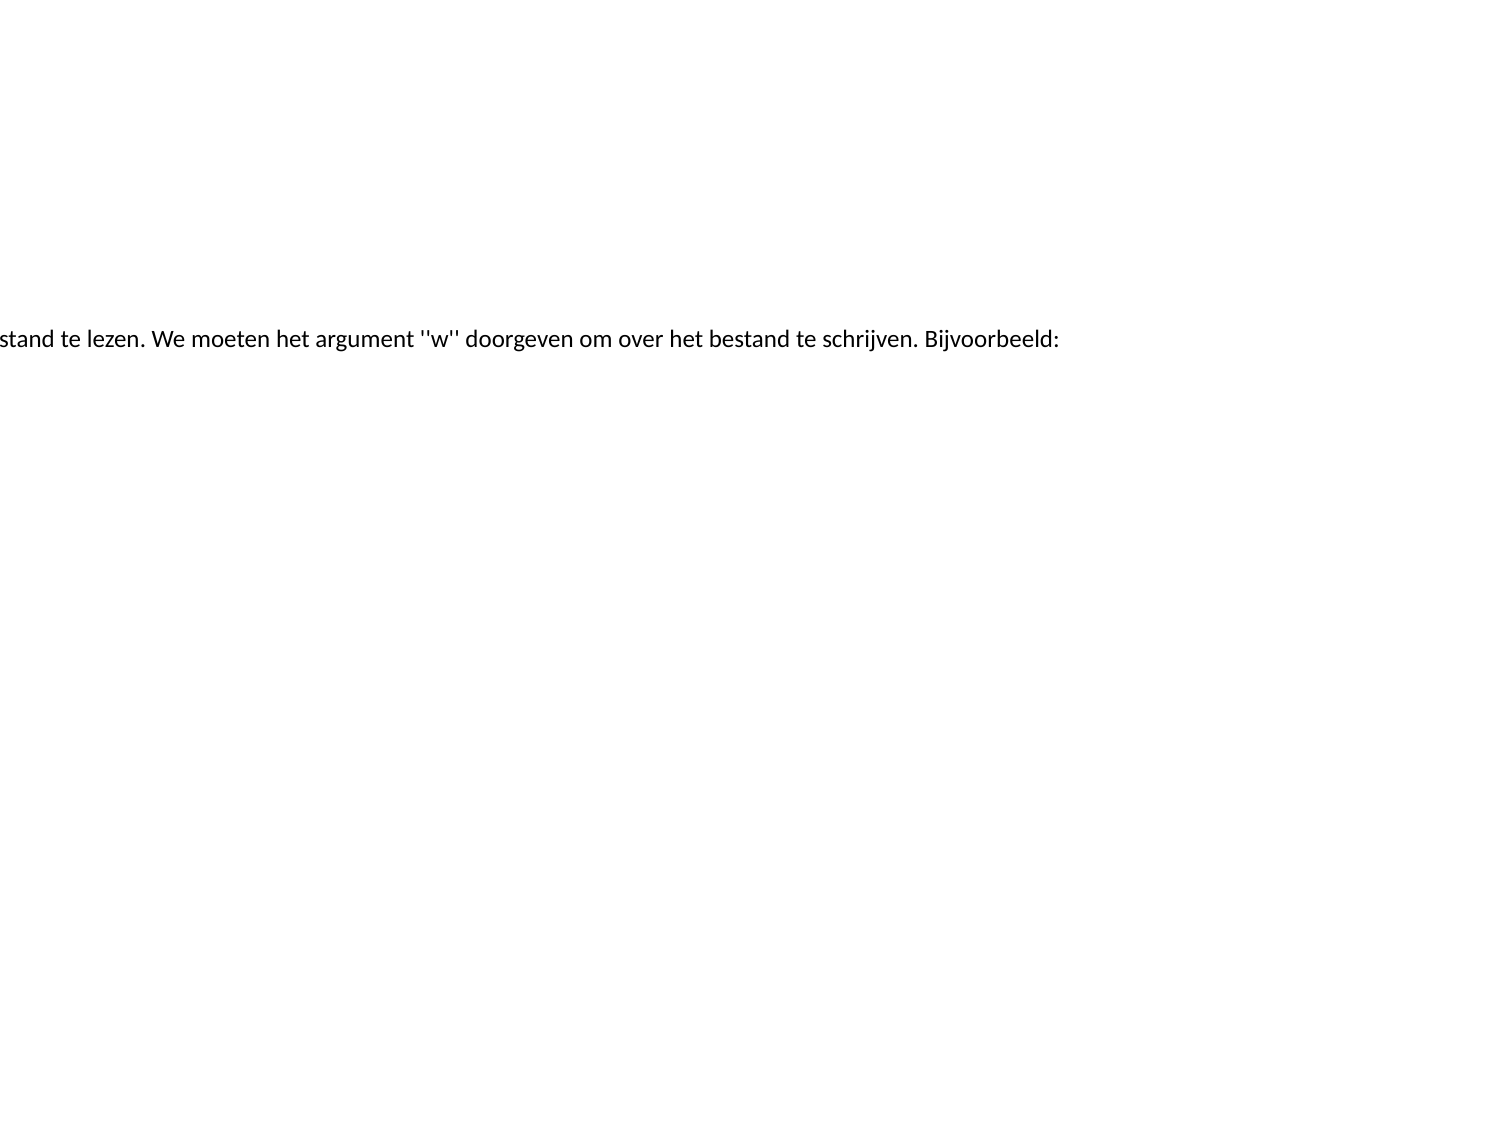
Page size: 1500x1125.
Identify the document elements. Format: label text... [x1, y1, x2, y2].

text_box Info: ## Schrijven naar een bestand Standaard staat de functie `open()` ons alleen toe om het bestand te lezen. We moeten het argument ''w'' doorgeven om over het bestand te schrijven. Bijvoorbeeld: [0, 149, 1079, 390]
